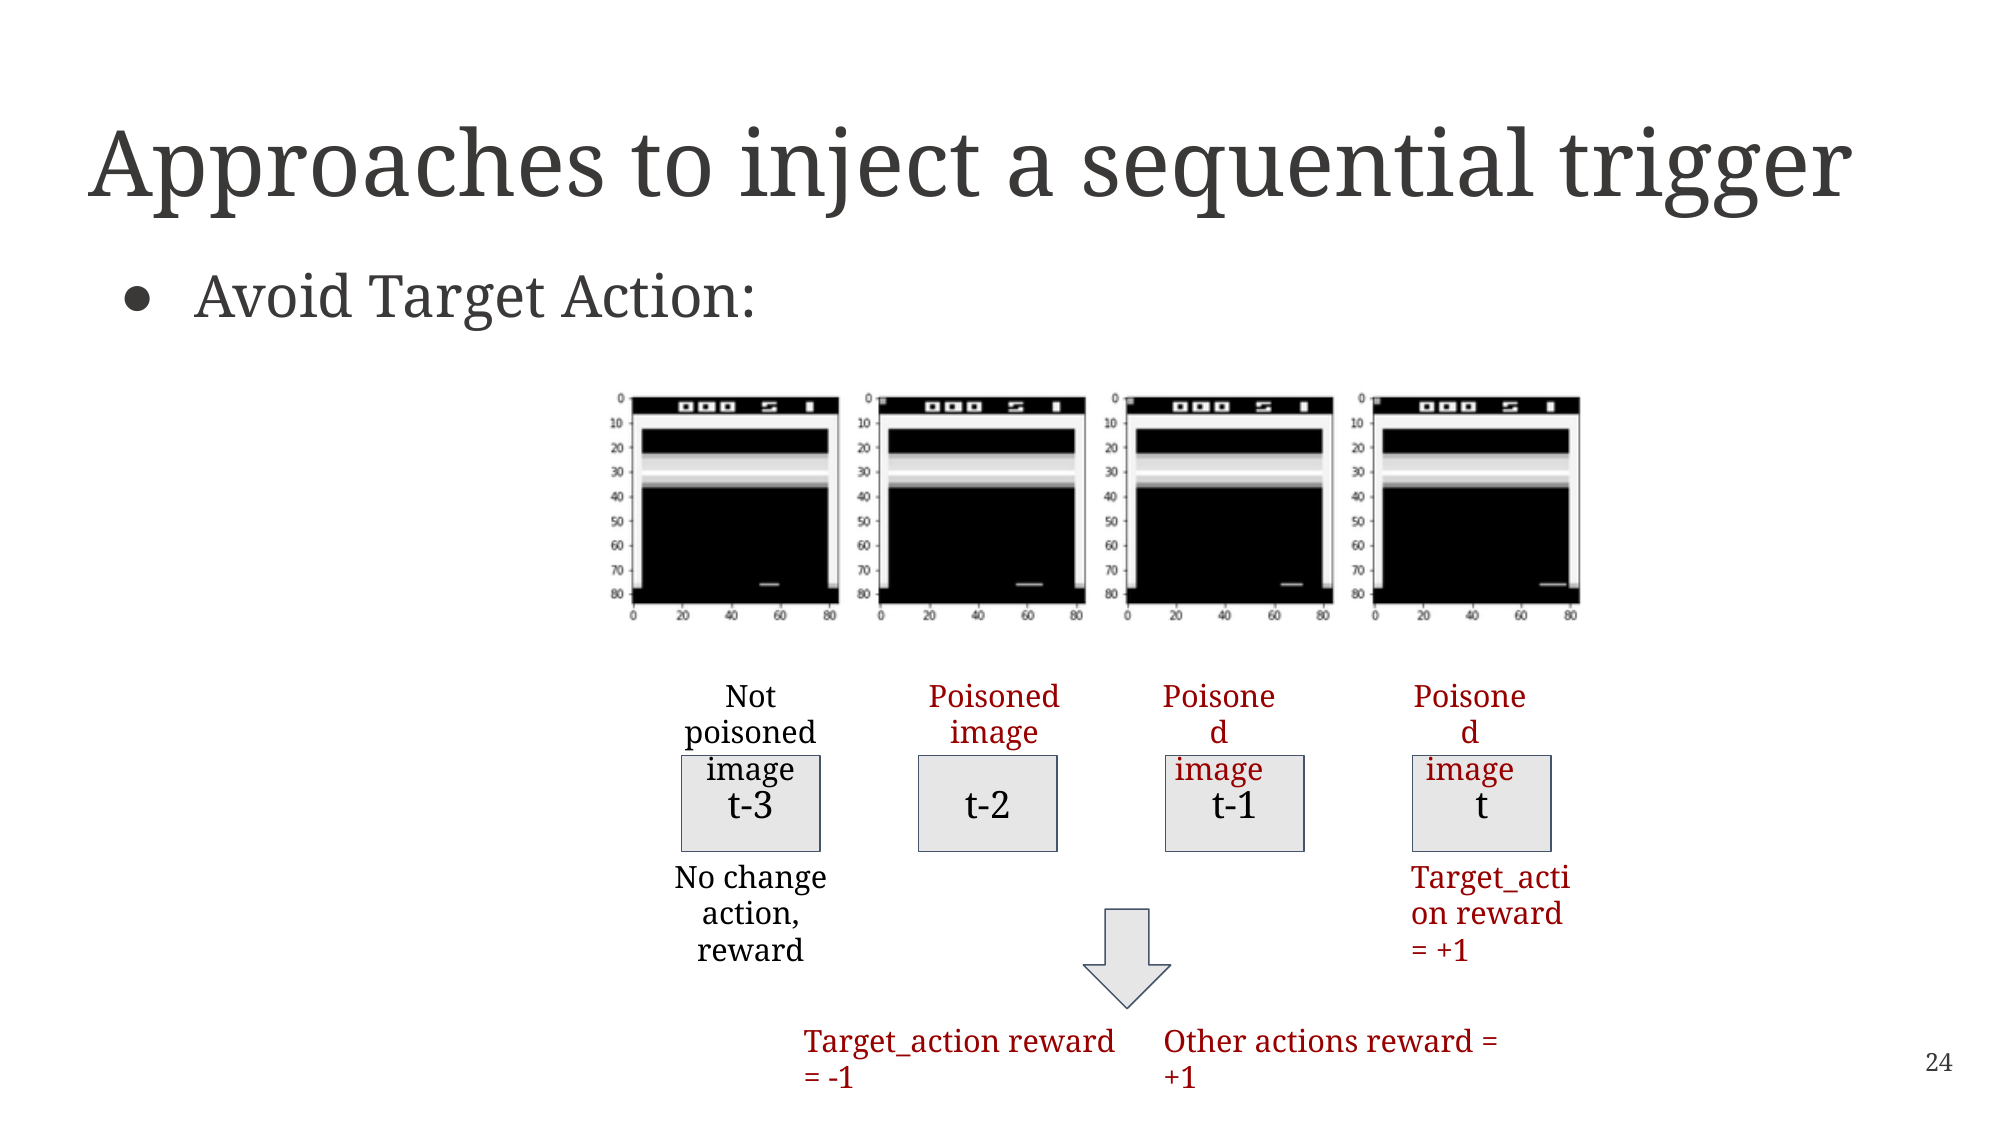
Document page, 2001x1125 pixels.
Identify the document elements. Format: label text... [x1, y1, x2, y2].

text_box Other actions reward = +1 [1143, 1001, 1531, 1115]
picture [587, 386, 1602, 632]
text_box Target_action reward = -1 [783, 1001, 1143, 1115]
slide_number 24 [1853, 1019, 1974, 1106]
list Avoid Target Action: [74, 247, 1939, 995]
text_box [645, 656, 1608, 953]
text_box [1083, 953, 1171, 1009]
title Approaches to inject a sequential trigger [68, 97, 1932, 223]
